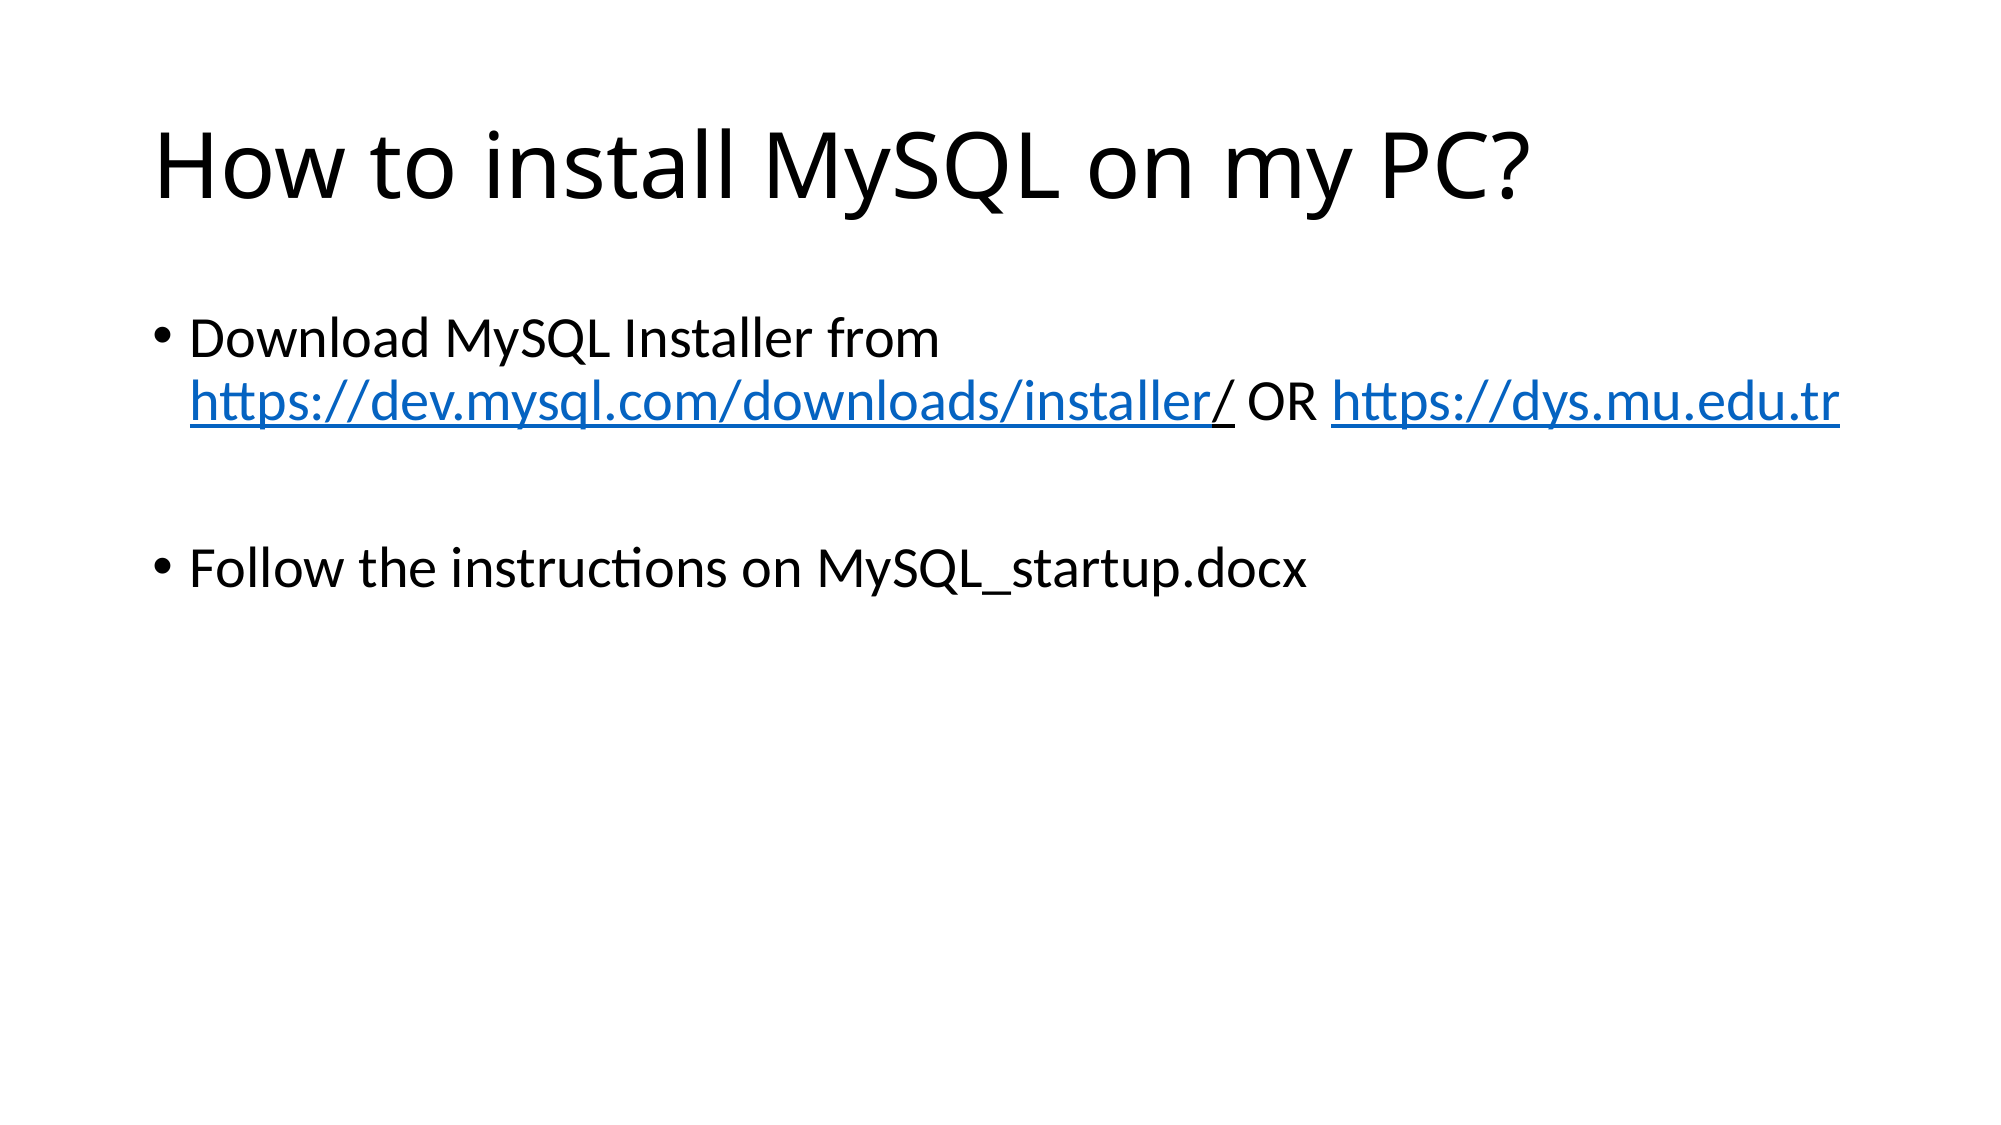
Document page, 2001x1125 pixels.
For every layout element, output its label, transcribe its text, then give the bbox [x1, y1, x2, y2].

list Download MySQL Installer from https://dev.mysql.com/downloads/installer/ OR https://dys.mu.edu.tr Follow the instructions on MySQL_startup.docx [137, 299, 1863, 1017]
title How to install MySQL on my PC? [137, 59, 1863, 278]
